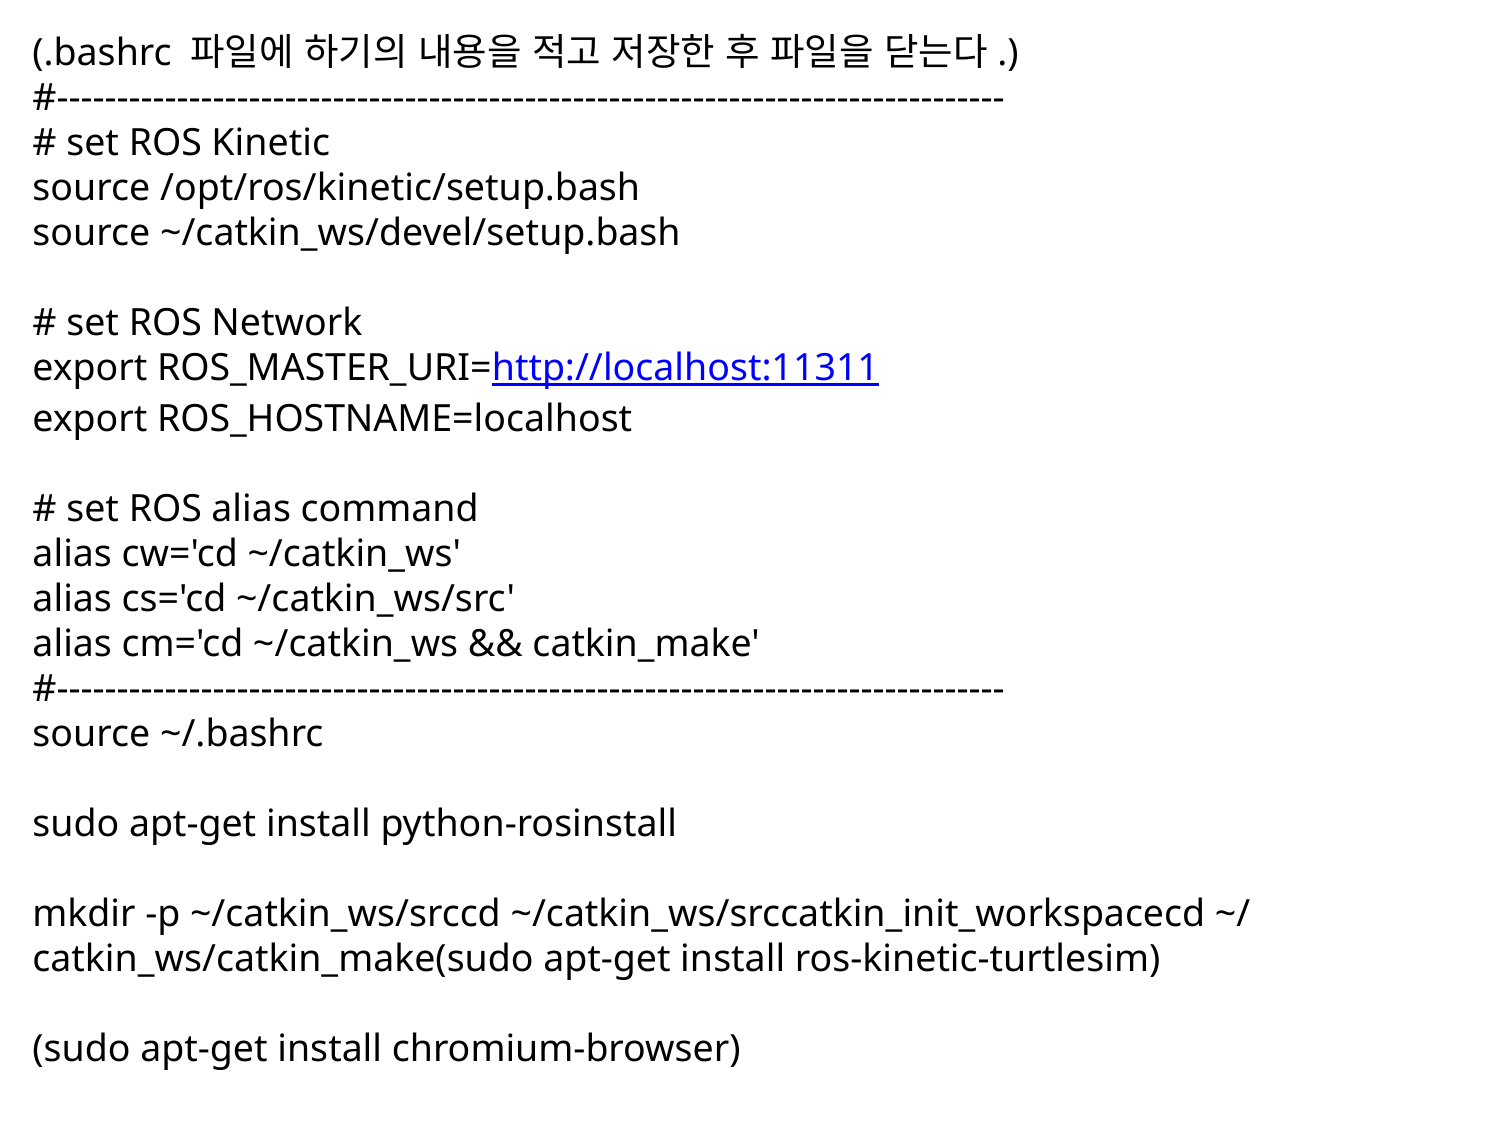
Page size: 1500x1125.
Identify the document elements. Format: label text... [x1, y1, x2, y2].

text_box (.bashrc 파일에 하기의 내용을 적고 저장한 후 파일을 닫는다.) #------------------------------------------------------------------------------- # set ROS Kinetic source /opt/ros/kinetic/setup.bash source ~/catkin_ws/devel/setup.bash # set ROS Network export ROS_MASTER_URI=http://localhost:11311 export ROS_HOSTNAME=localhost # set ROS alias command alias cw='cd ~/catkin_ws' alias cs='cd ~/catkin_ws/src' alias cm='cd ~/catkin_ws && catkin_make' #------------------------------------------------------------------------------- source ~/.bashrc sudo apt-get install python-rosinstall mkdir -p ~/catkin_ws/srccd ~/catkin_ws/srccatkin_init_workspacecd ~/catkin_ws/catkin_make(sudo apt-get install ros-kinetic-turtlesim) (sudo apt-get install chromium-browser) [17, 20, 1465, 1076]
